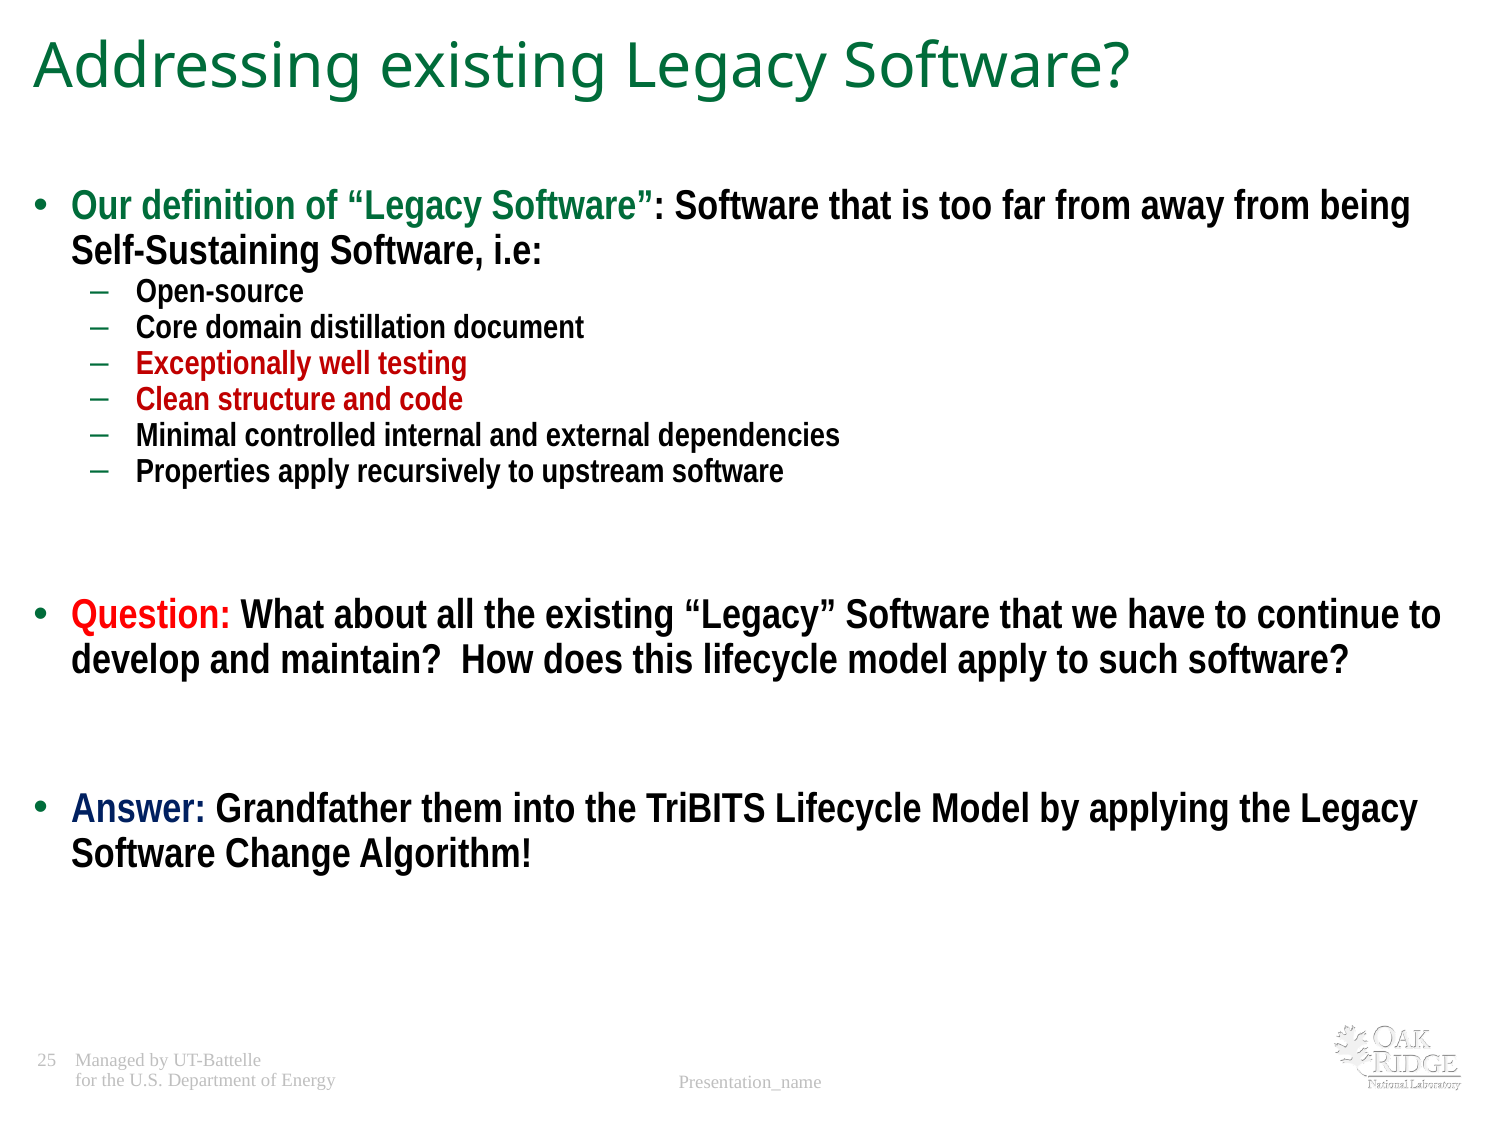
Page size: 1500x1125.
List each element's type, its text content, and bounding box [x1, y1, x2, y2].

list Our definition of “Legacy Software”: Software that is too far from away from being Self-Sustaining Software, i.e: Open-source Core domain distillation document Exceptionally well testing Clean structure and code Minimal controlled internal and external dependencies Properties apply recursively to upstream software Question: What about all the existing “Legacy” Software that we have to continue to develop and maintain? How does this lifecycle model apply to such software? Answer: Grandfather them into the TriBITS Lifecycle Model by applying the Legacy Software Change Algorithm! [18, 176, 1475, 891]
title Addressing existing Legacy Software? [18, 29, 1369, 109]
picture [1325, 1019, 1472, 1095]
